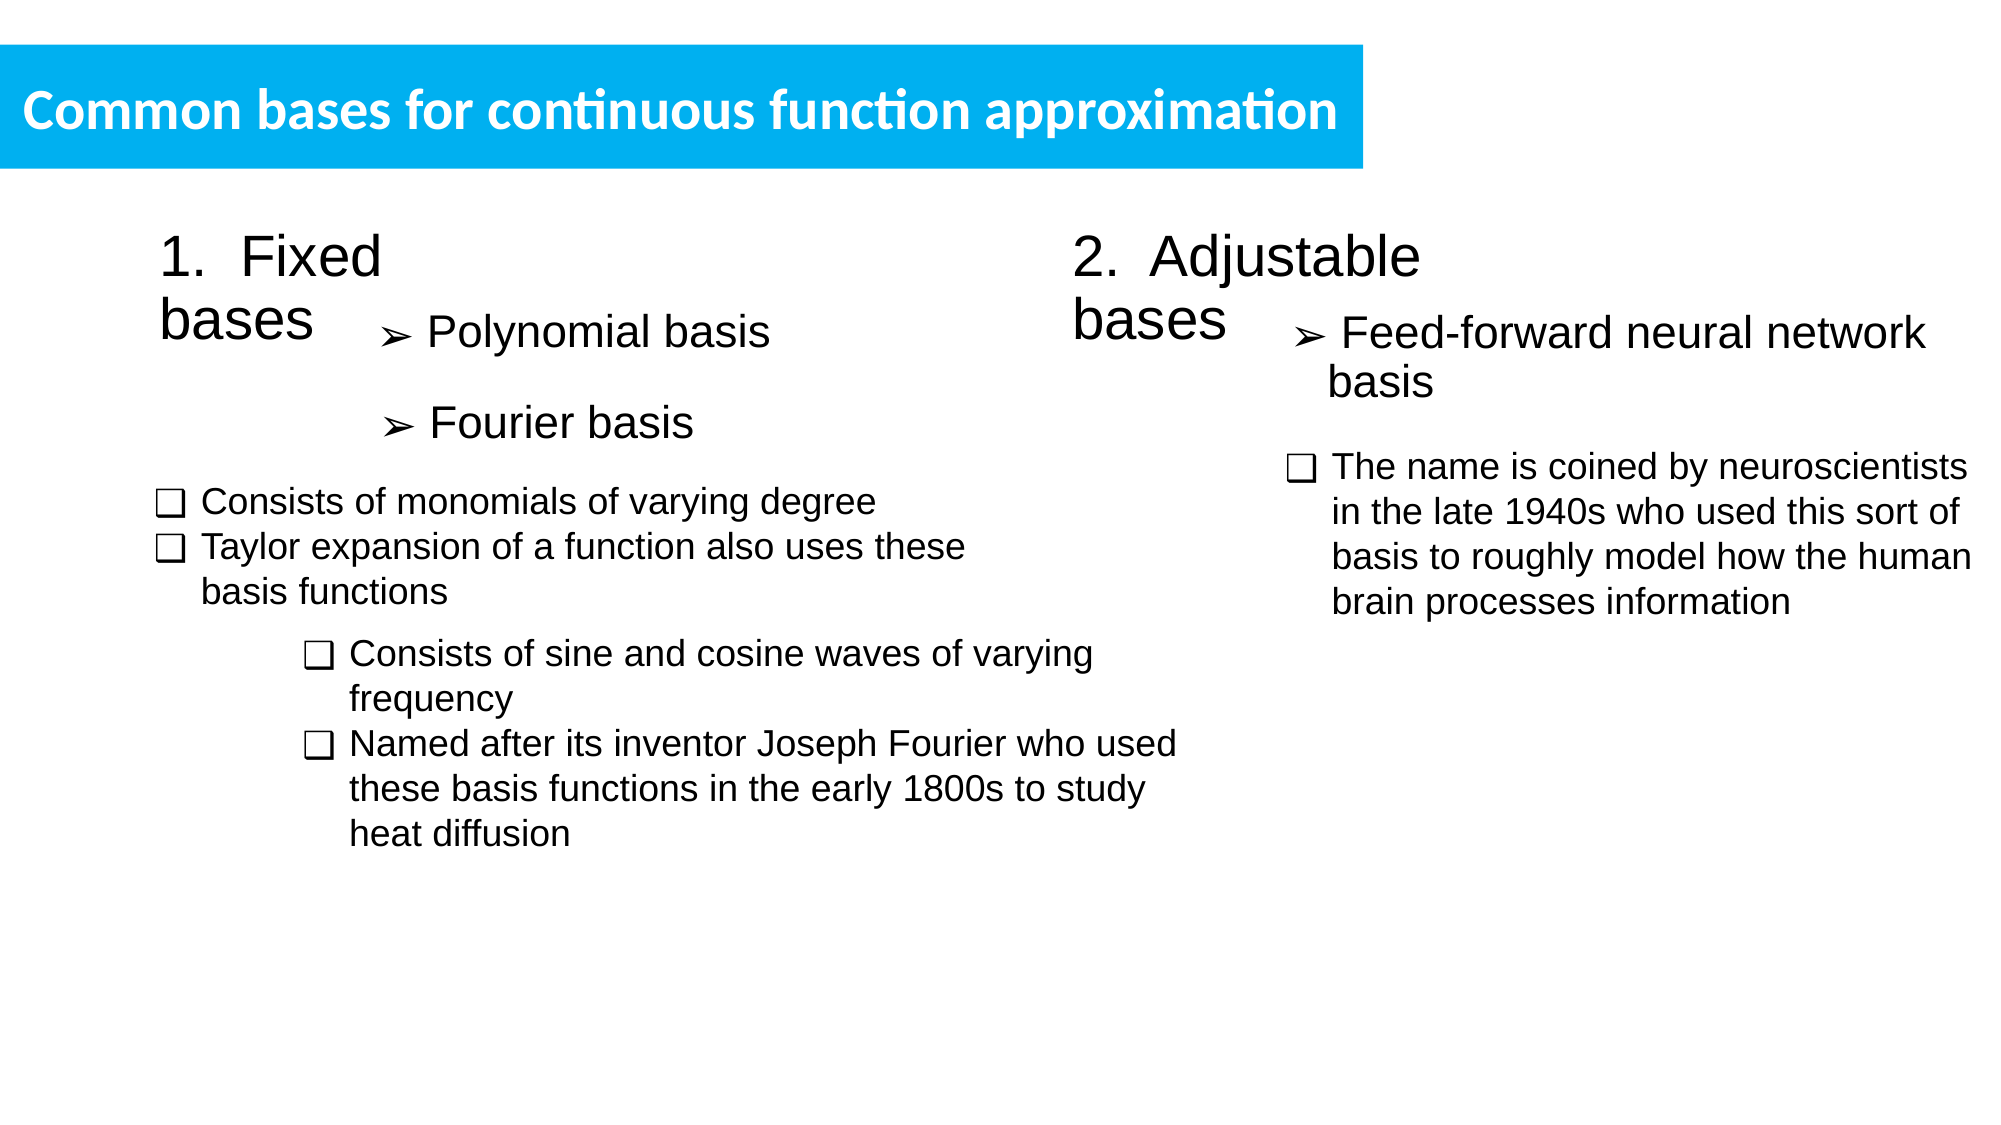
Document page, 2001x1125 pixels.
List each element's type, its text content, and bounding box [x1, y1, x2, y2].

text_box Fourier basis [363, 391, 805, 469]
text_box Consists of sine and cosine waves of varying frequency Named after its inventor Joseph Fourier who used these basis functions in the early 1800s to study heat diffusion [287, 621, 1225, 773]
text_box Consists of monomials of varying degree Taylor expansion of a function also uses these basis functions [138, 469, 1018, 621]
text_box Common bases for continuous function approximation [0, 44, 1364, 169]
text_box 2. Adjustable bases [1057, 218, 1570, 304]
text_box Feed-forward neural network basis [1274, 301, 1995, 434]
text_box 1. Fixed bases [144, 218, 568, 304]
text_box Polynomial basis [360, 301, 805, 379]
text_box The name is coined by neuroscientists in the late 1940s who used this sort of basis to roughly model how the human brain processes information [1269, 434, 2000, 632]
